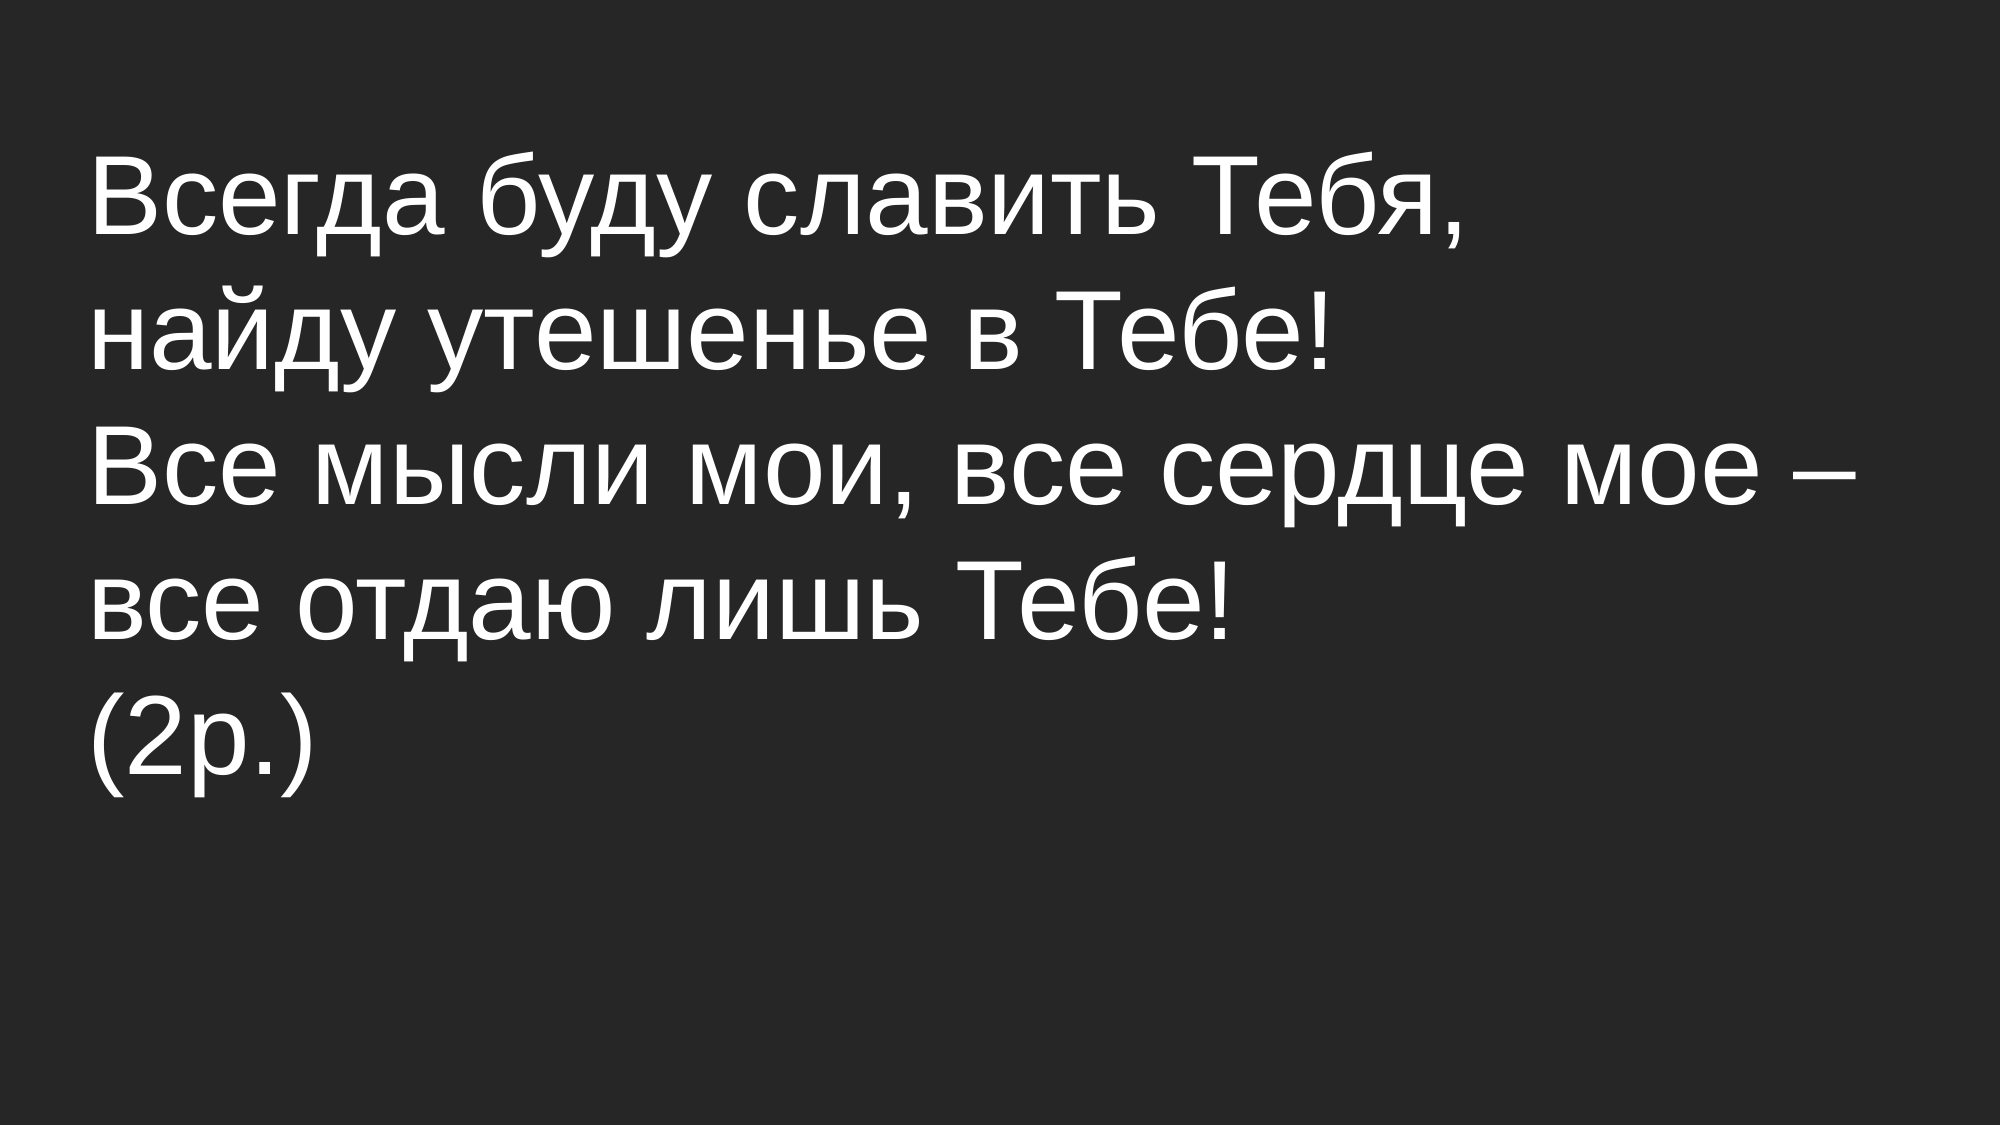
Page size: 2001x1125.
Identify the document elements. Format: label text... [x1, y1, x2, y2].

title Всегда буду славить Тебя, найду утешенье в Тебе! Все мысли мои, все сердце мое – все отдаю лишь Тебе! (2р.) [72, 114, 1950, 1125]
